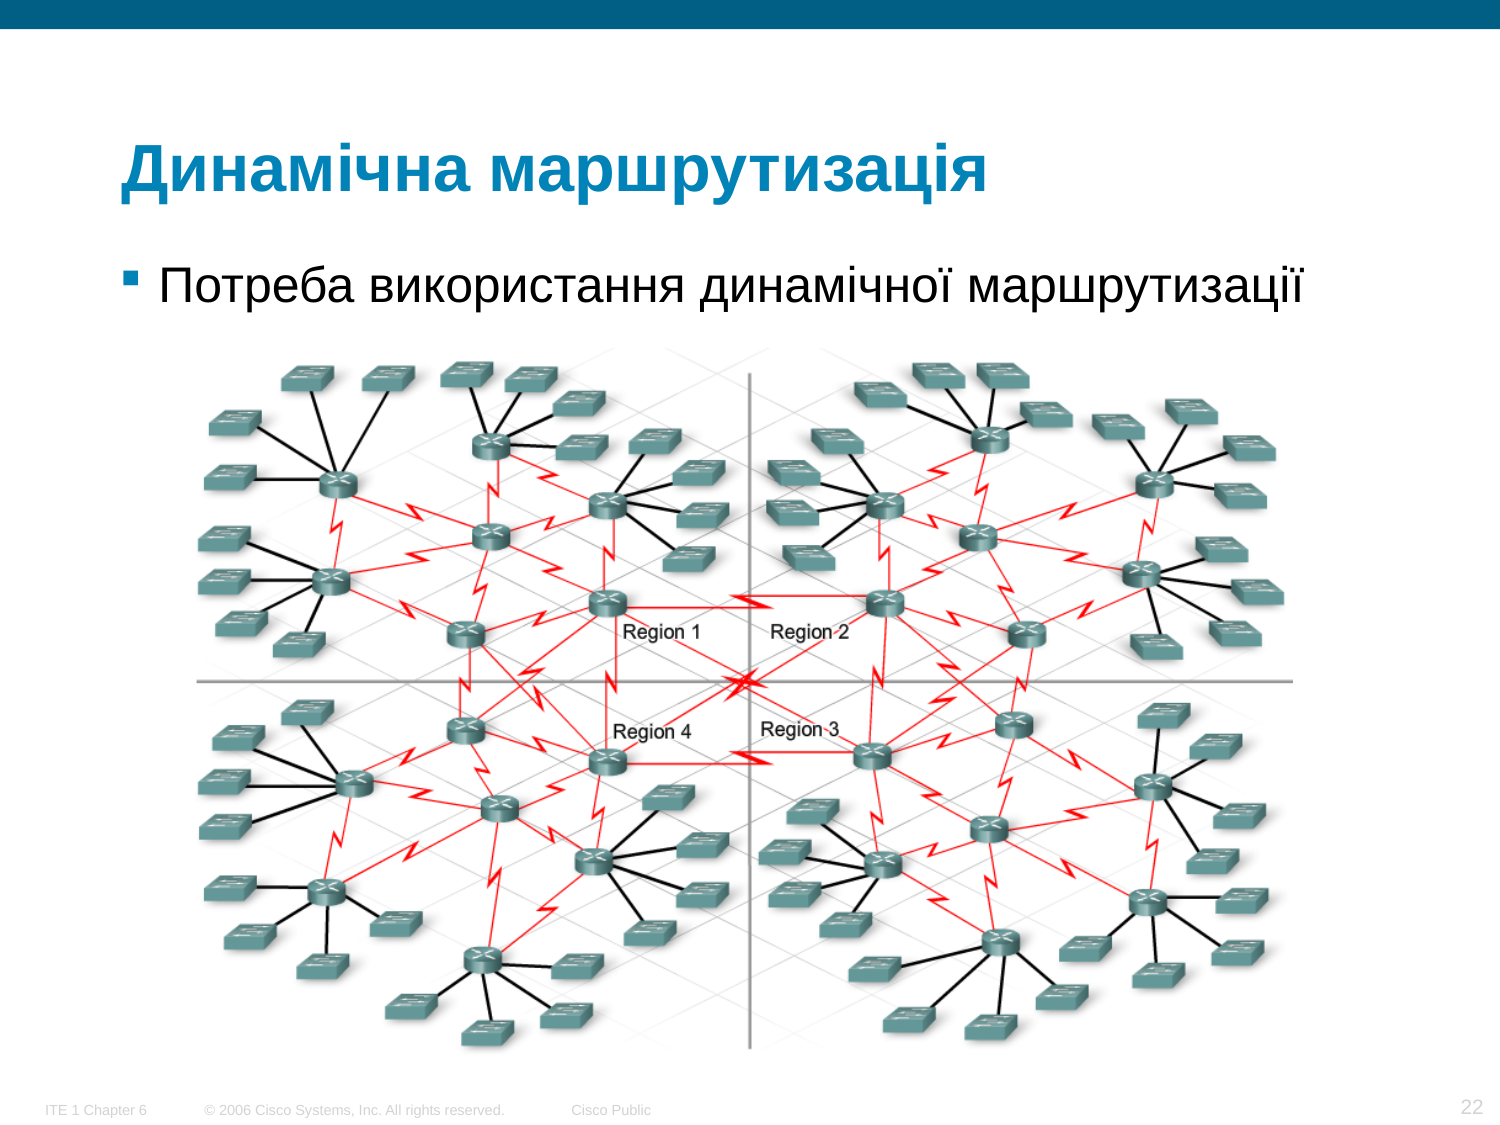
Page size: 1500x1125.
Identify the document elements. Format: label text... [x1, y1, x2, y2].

list Потреба використання динамічної маршрутизації [106, 250, 1409, 1084]
title Динамічна маршрутизація [107, 75, 1444, 213]
picture [177, 348, 1293, 1058]
